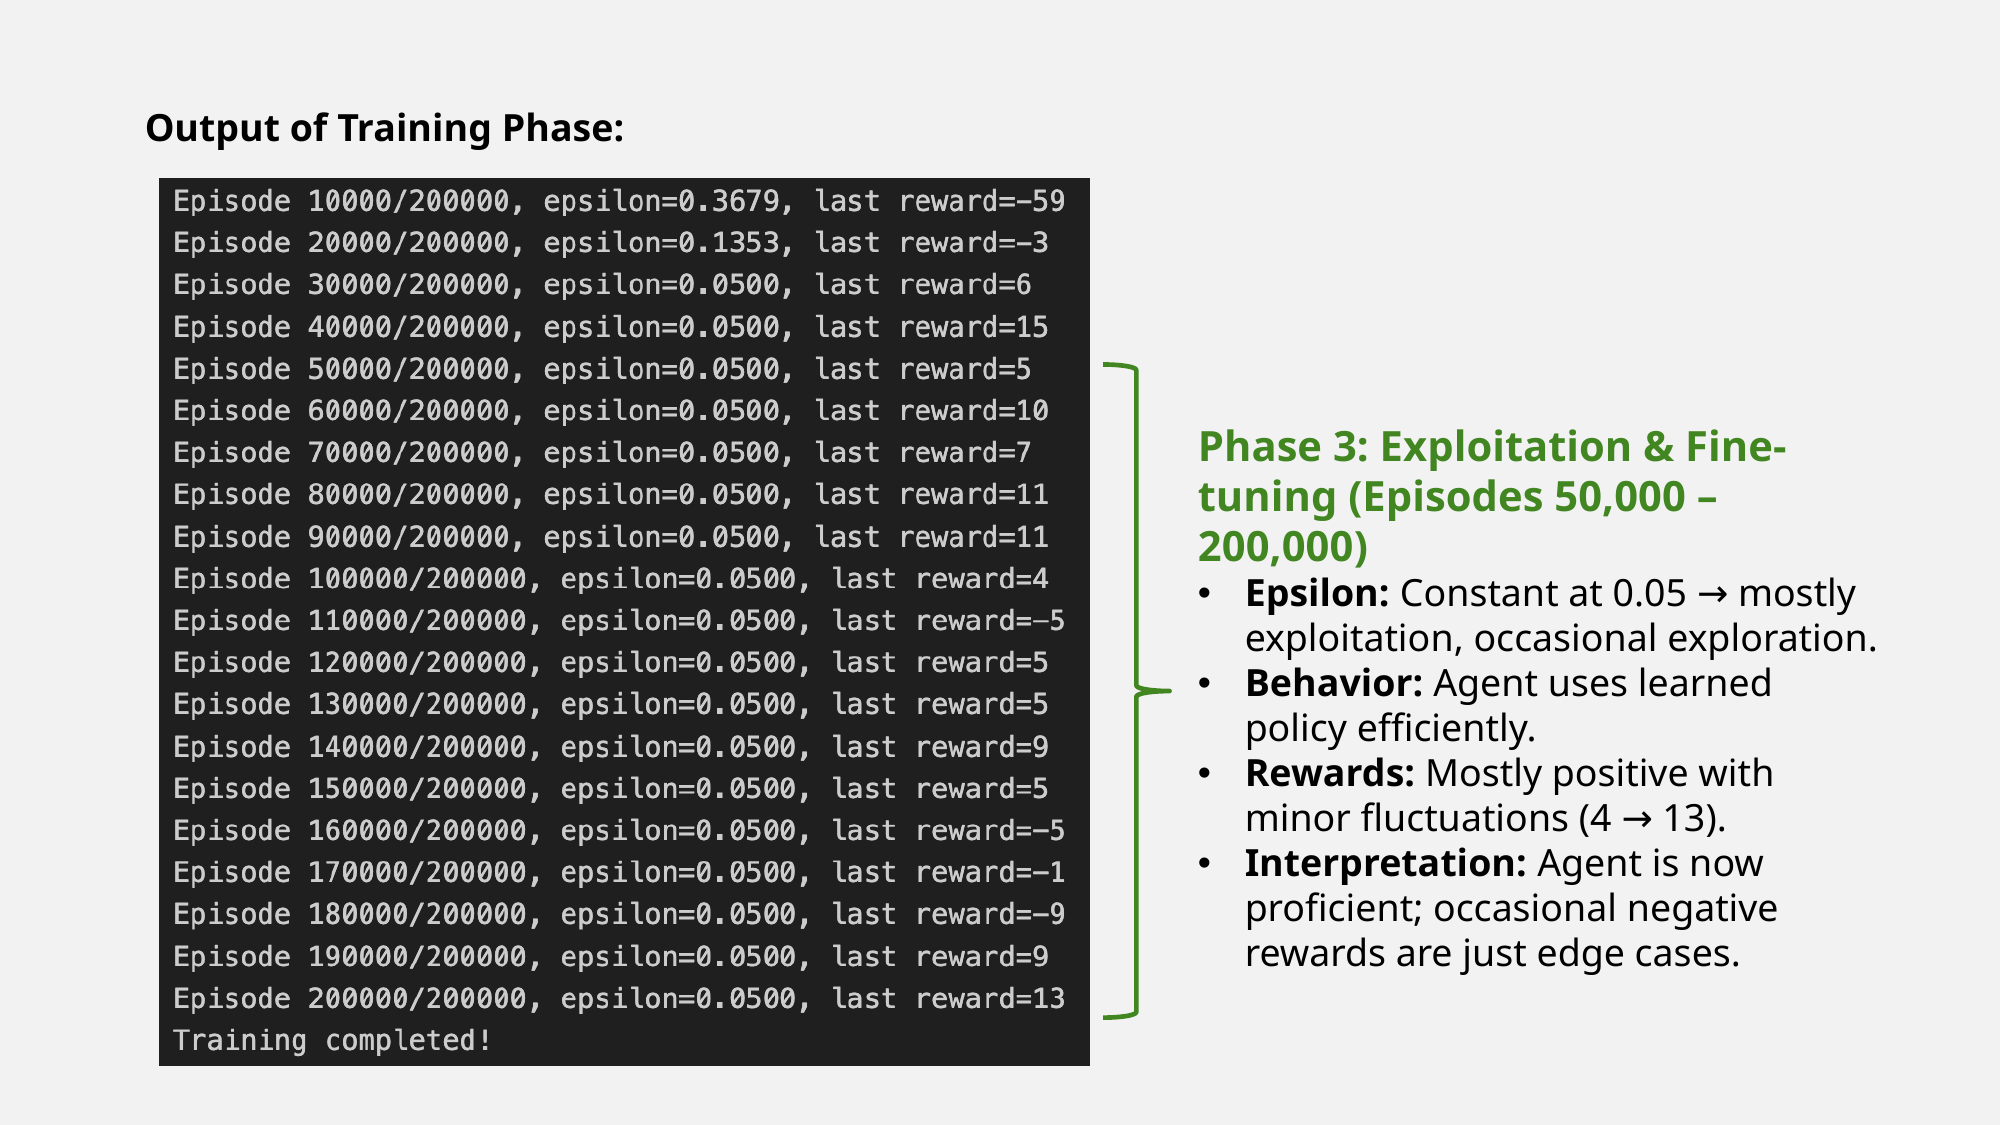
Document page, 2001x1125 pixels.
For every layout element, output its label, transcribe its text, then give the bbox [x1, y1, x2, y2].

picture [159, 178, 1090, 1066]
text_box [1103, 363, 1171, 1019]
text_box Output of Training Phase: [130, 96, 640, 202]
text_box Phase 3: Exploitation & Fine-tuning (Episodes 50,000 – 200,000) Epsilon: Constant at 0.05 → mostly exploitation, occasional exploration. Behavior: Agent uses learned policy efficiently. Rewards: Mostly positive with minor fluctuations (4 → 13). Interpretation: Agent is now proficient; occasional negative rewards are just edge cases. [1183, 412, 1898, 982]
